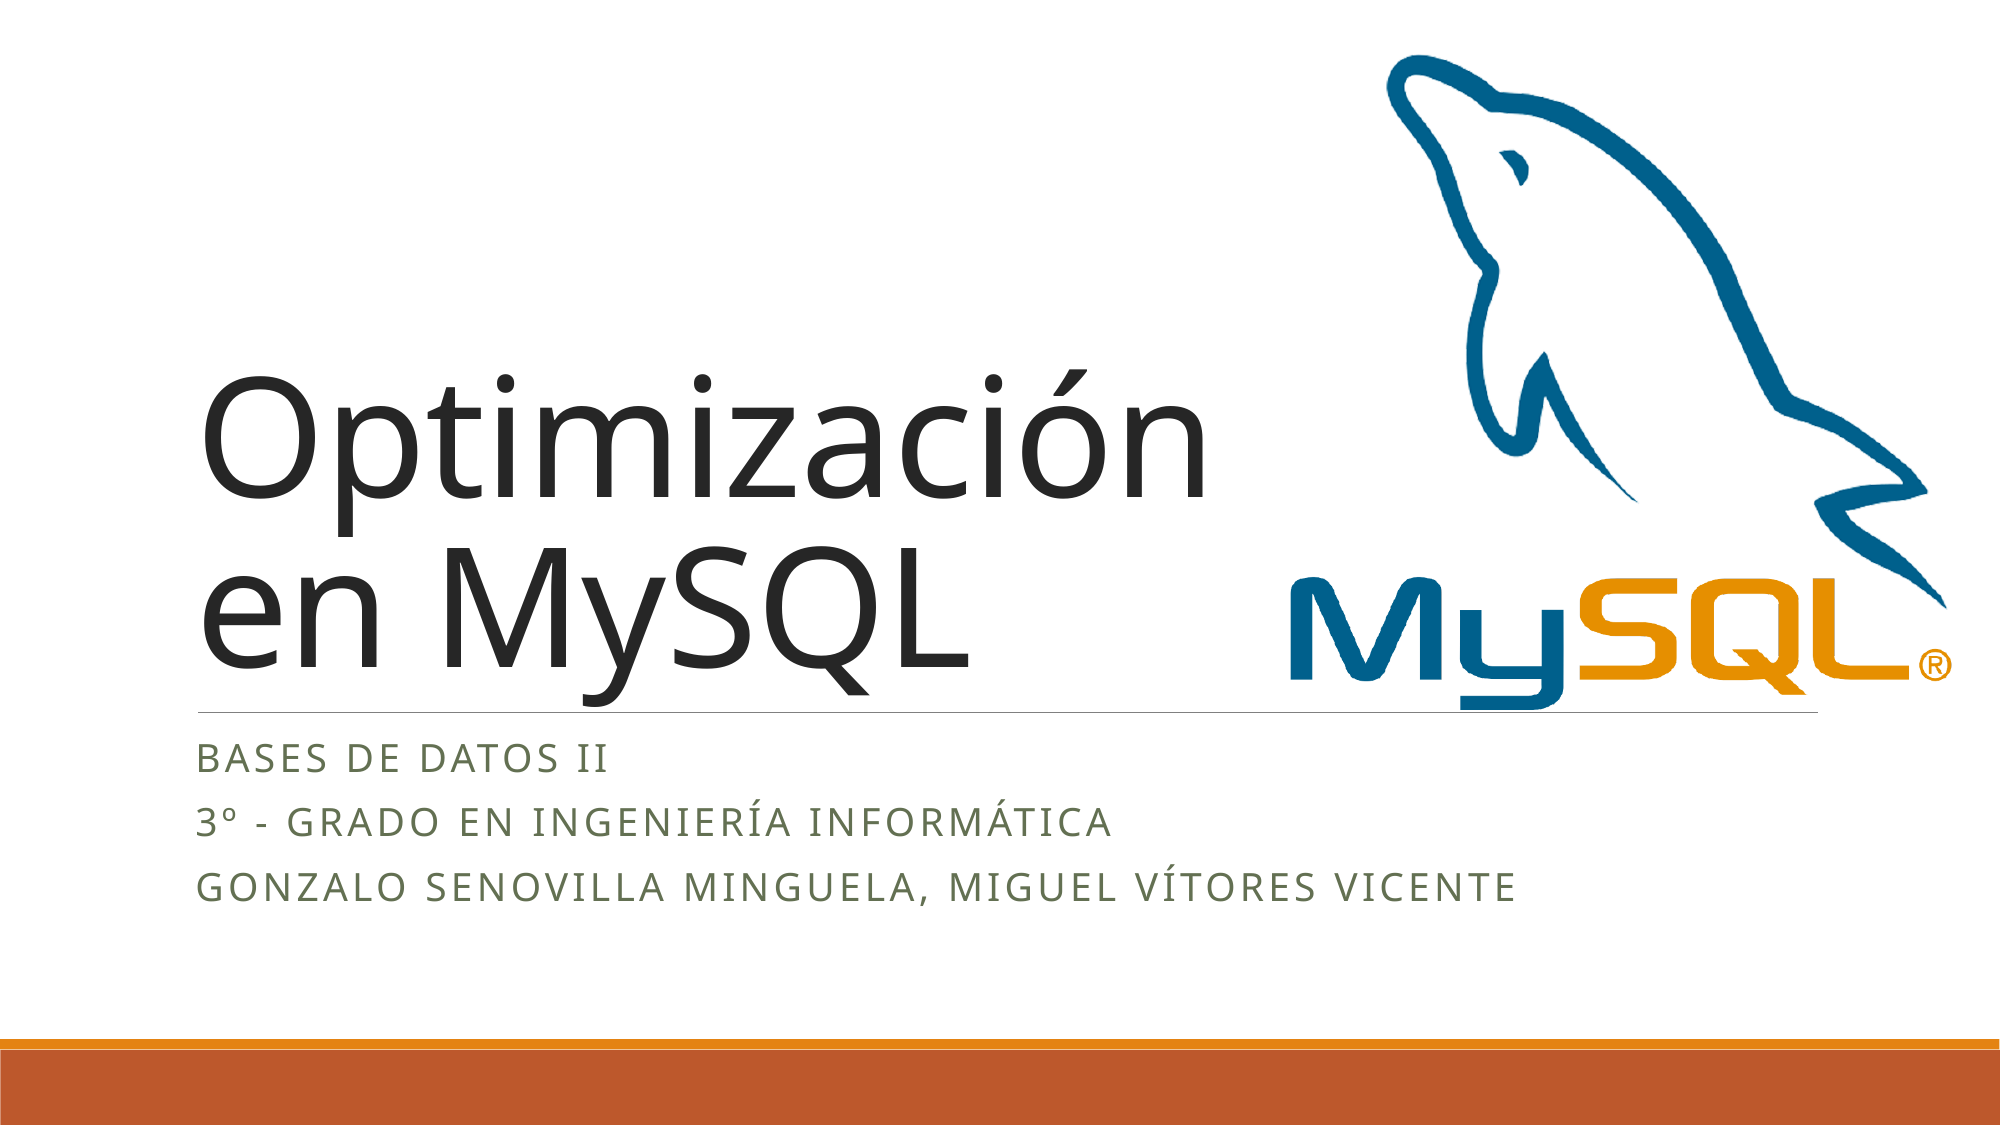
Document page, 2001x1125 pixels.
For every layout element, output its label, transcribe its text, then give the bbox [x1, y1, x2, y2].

subtitle Bases de datos II 3º - Grado en Ingeniería Informática Gonzalo Senovilla Minguela, Miguel Vítores Vicente [180, 730, 1831, 919]
title Optimización en MySQL [180, 124, 1286, 710]
picture [1289, 44, 1952, 711]
